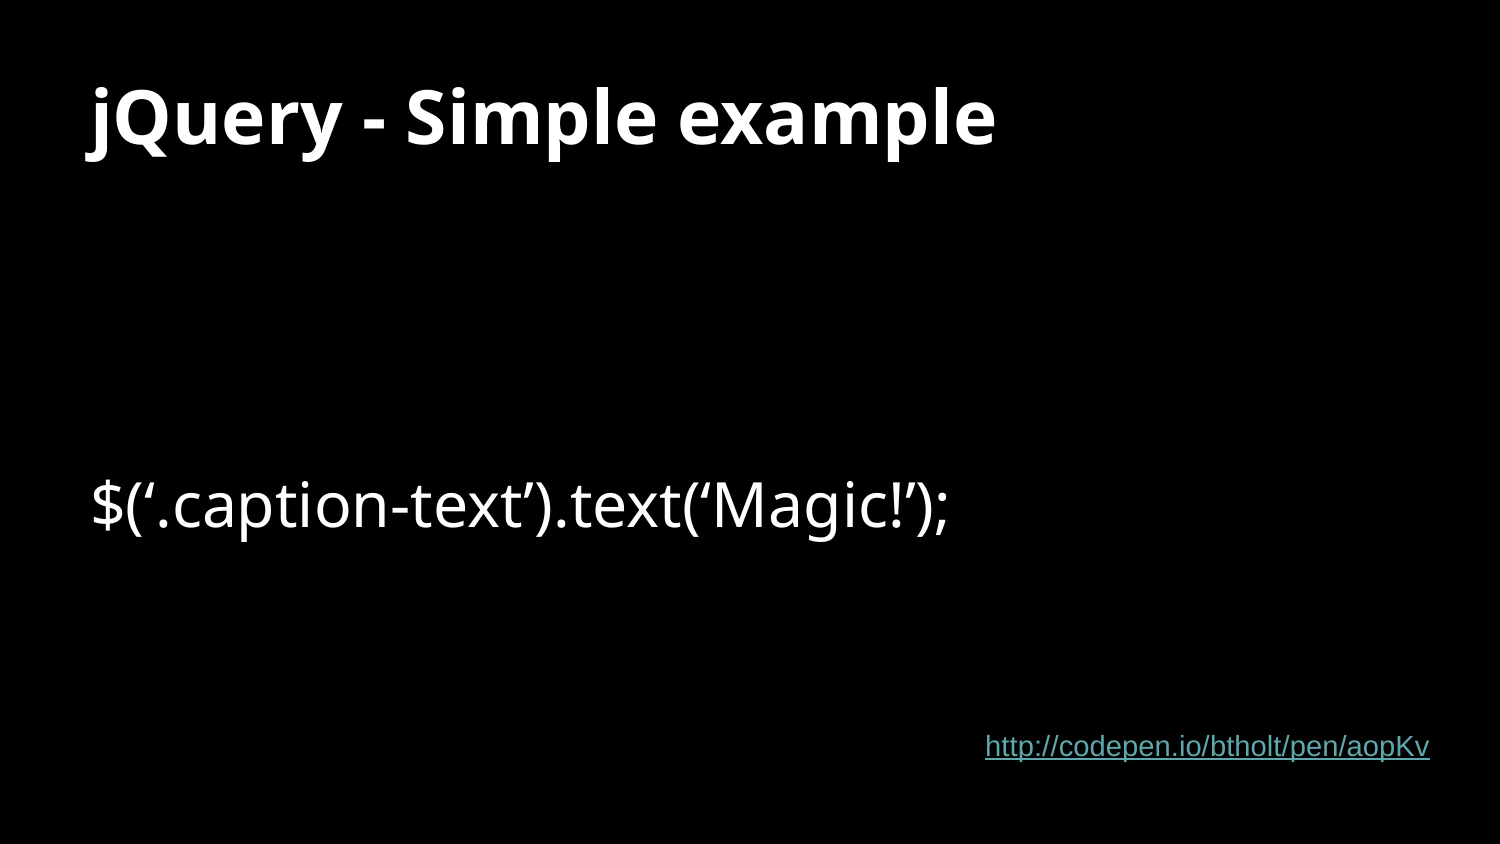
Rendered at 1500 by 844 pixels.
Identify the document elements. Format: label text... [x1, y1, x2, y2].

text_box http://codepen.io/btholt/pen/aopKv [970, 712, 1465, 808]
title jQuery - Simple example [75, 33, 1425, 175]
list $(‘.caption-text’).text(‘Magic!’); [75, 196, 1425, 808]
